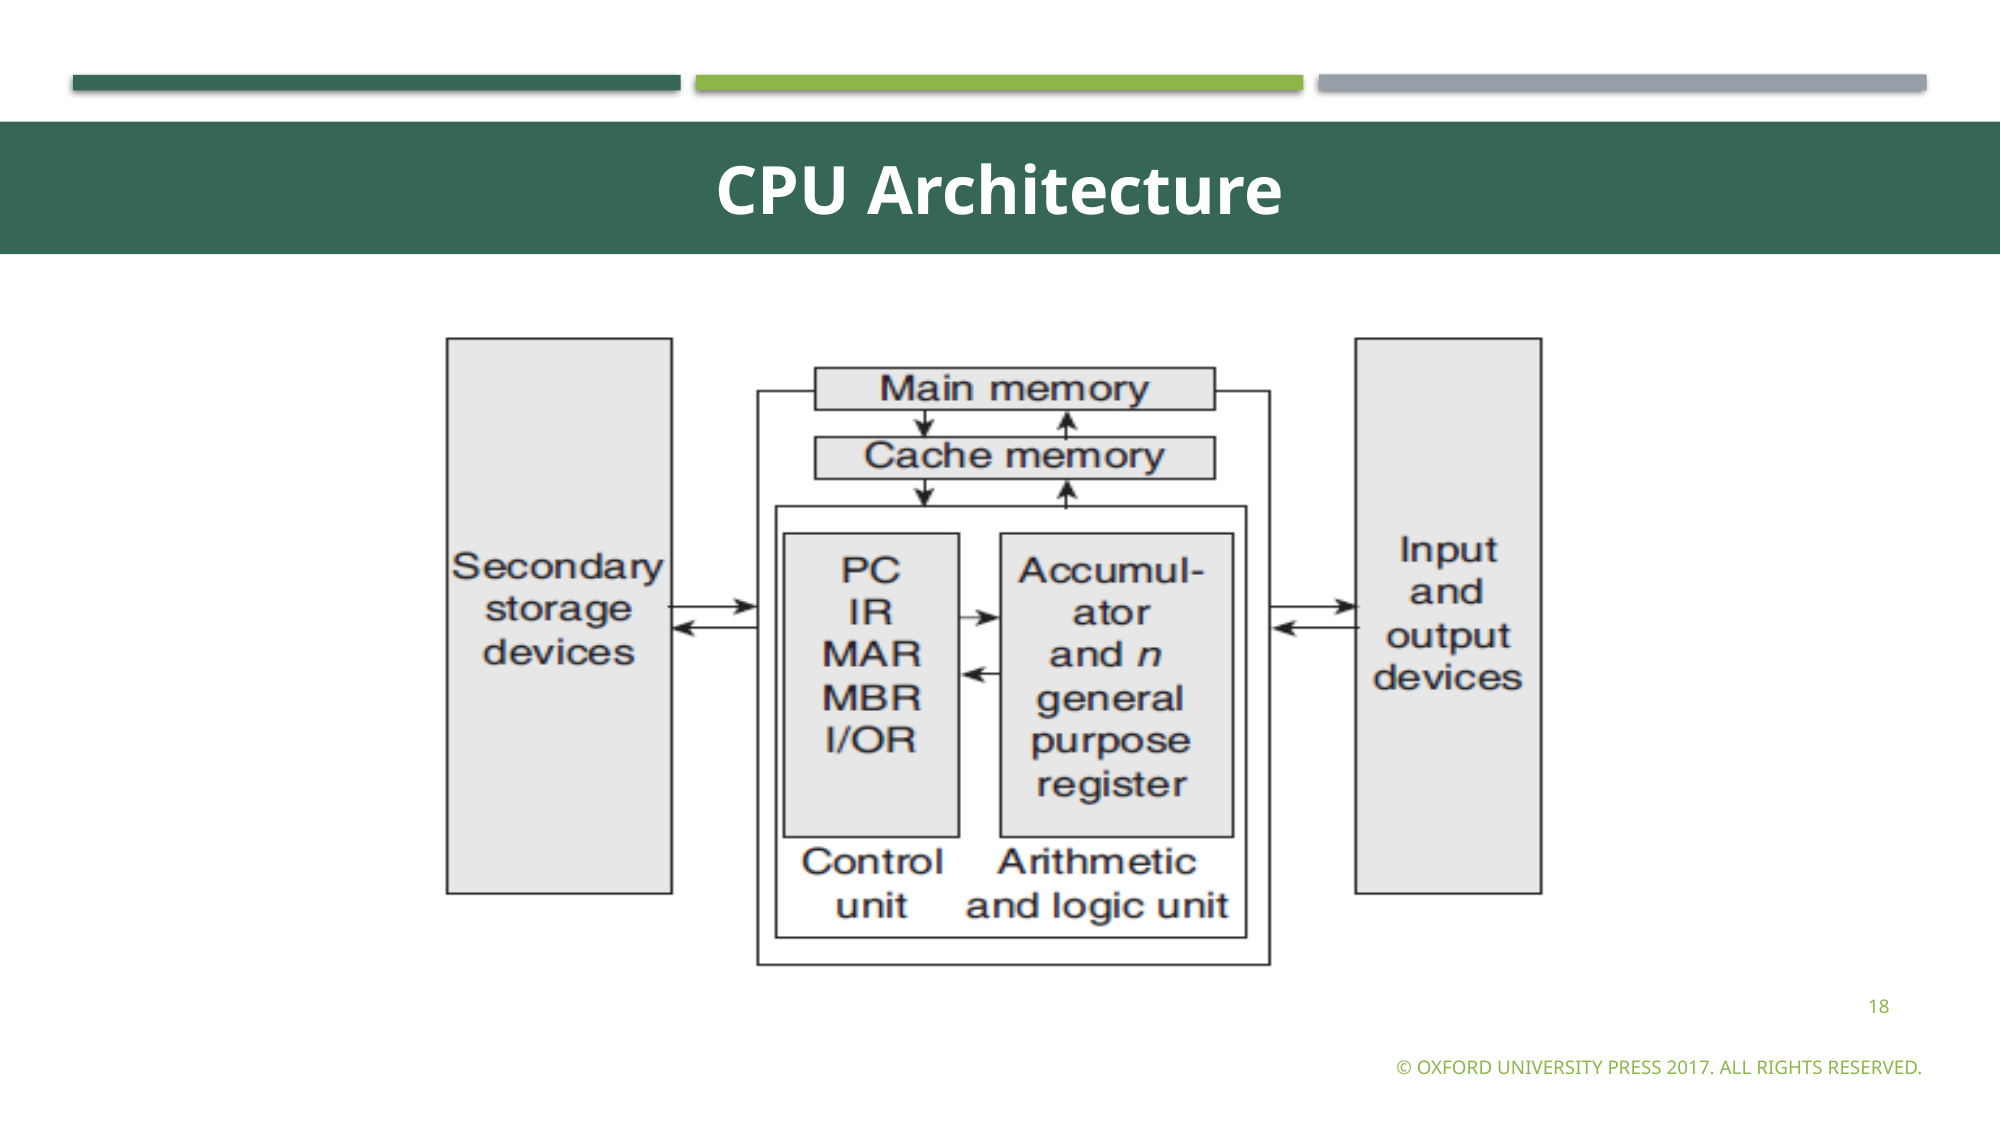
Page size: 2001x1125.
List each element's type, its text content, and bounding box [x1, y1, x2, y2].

text_box © Oxford University Press 2017. All rights reserved. [1381, 1036, 1961, 1097]
text_box CPU Architecture [0, 120, 2000, 256]
slide_number 18 [1732, 977, 1905, 1036]
picture [430, 313, 1570, 977]
